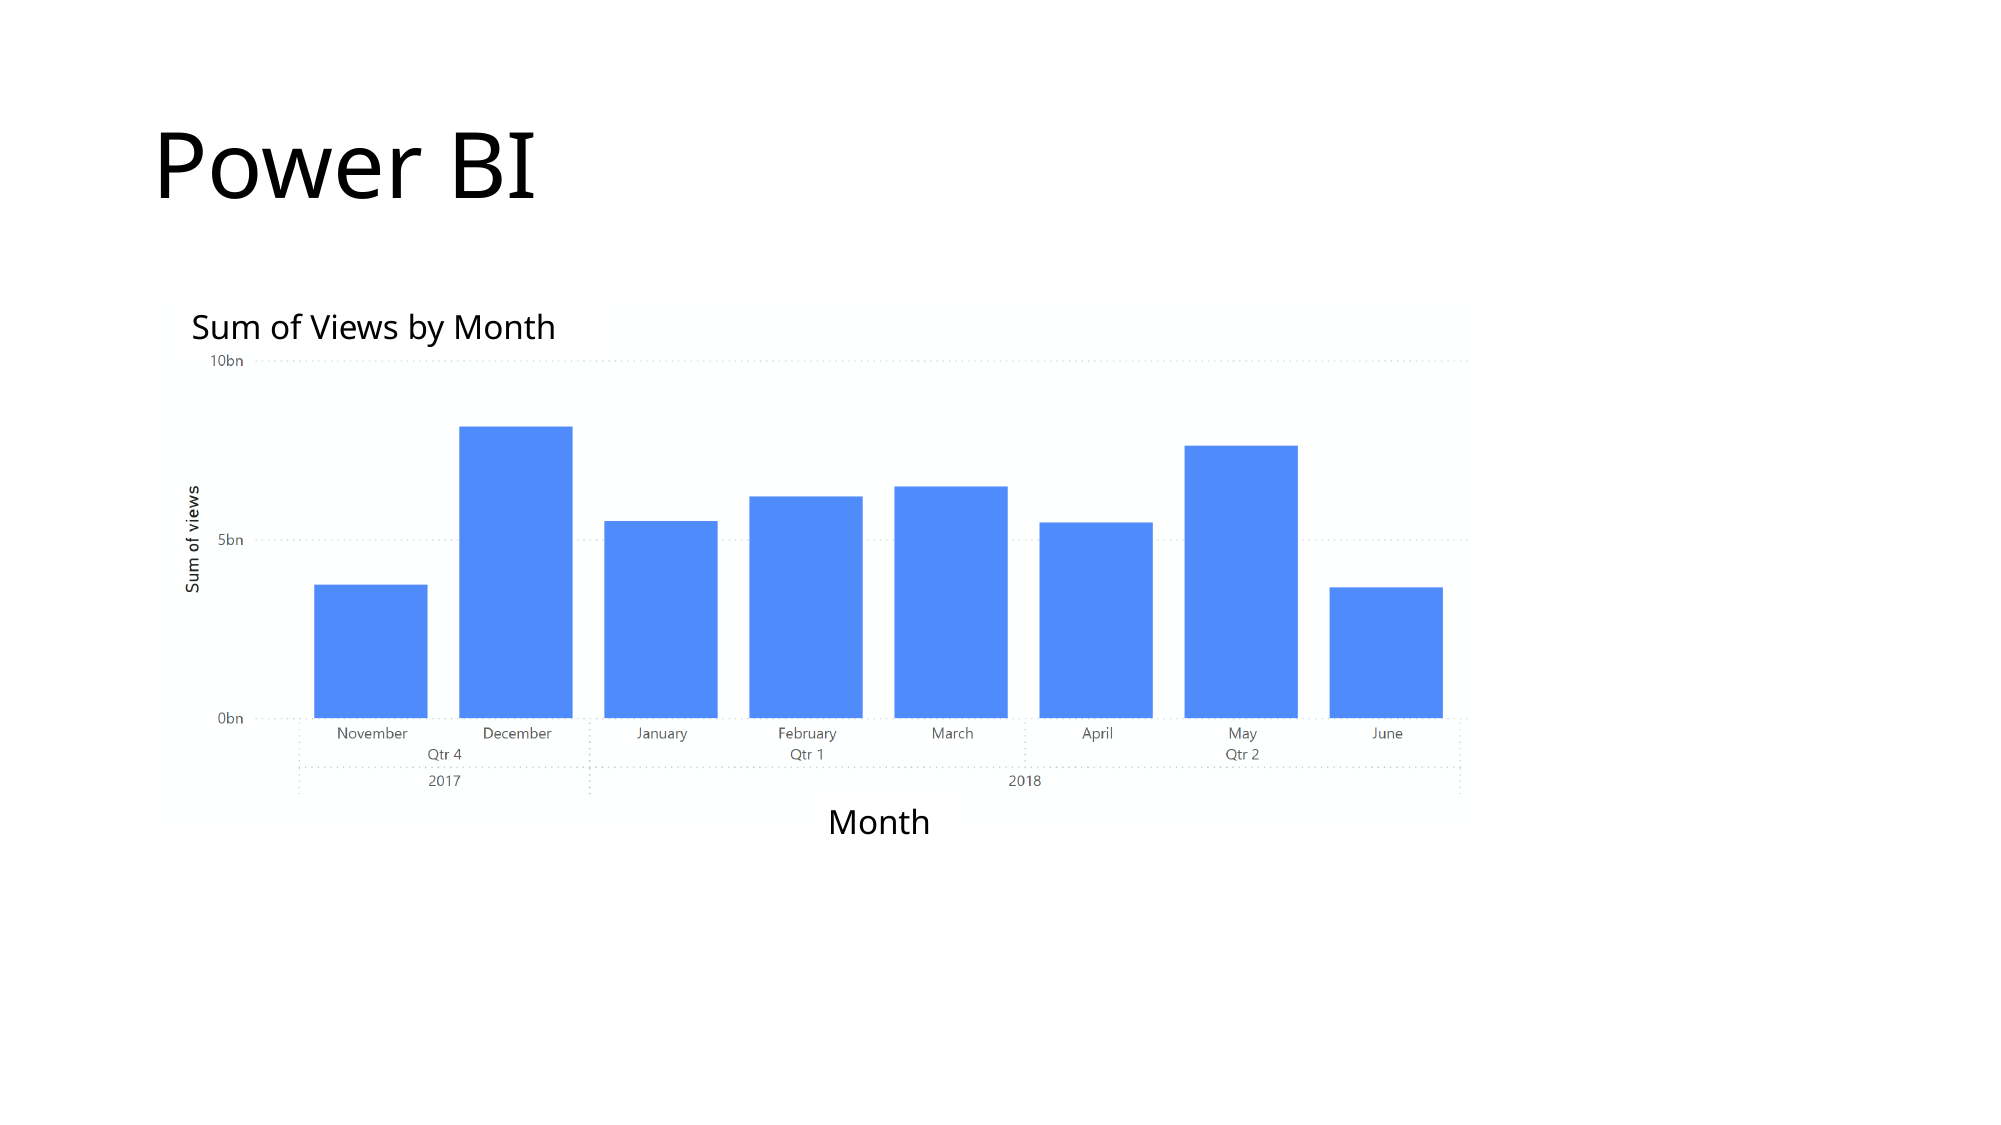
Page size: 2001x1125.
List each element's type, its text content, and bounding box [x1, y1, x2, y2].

title Power BI [137, 59, 1863, 278]
picture [156, 298, 1470, 828]
text_box Month [813, 828, 951, 849]
